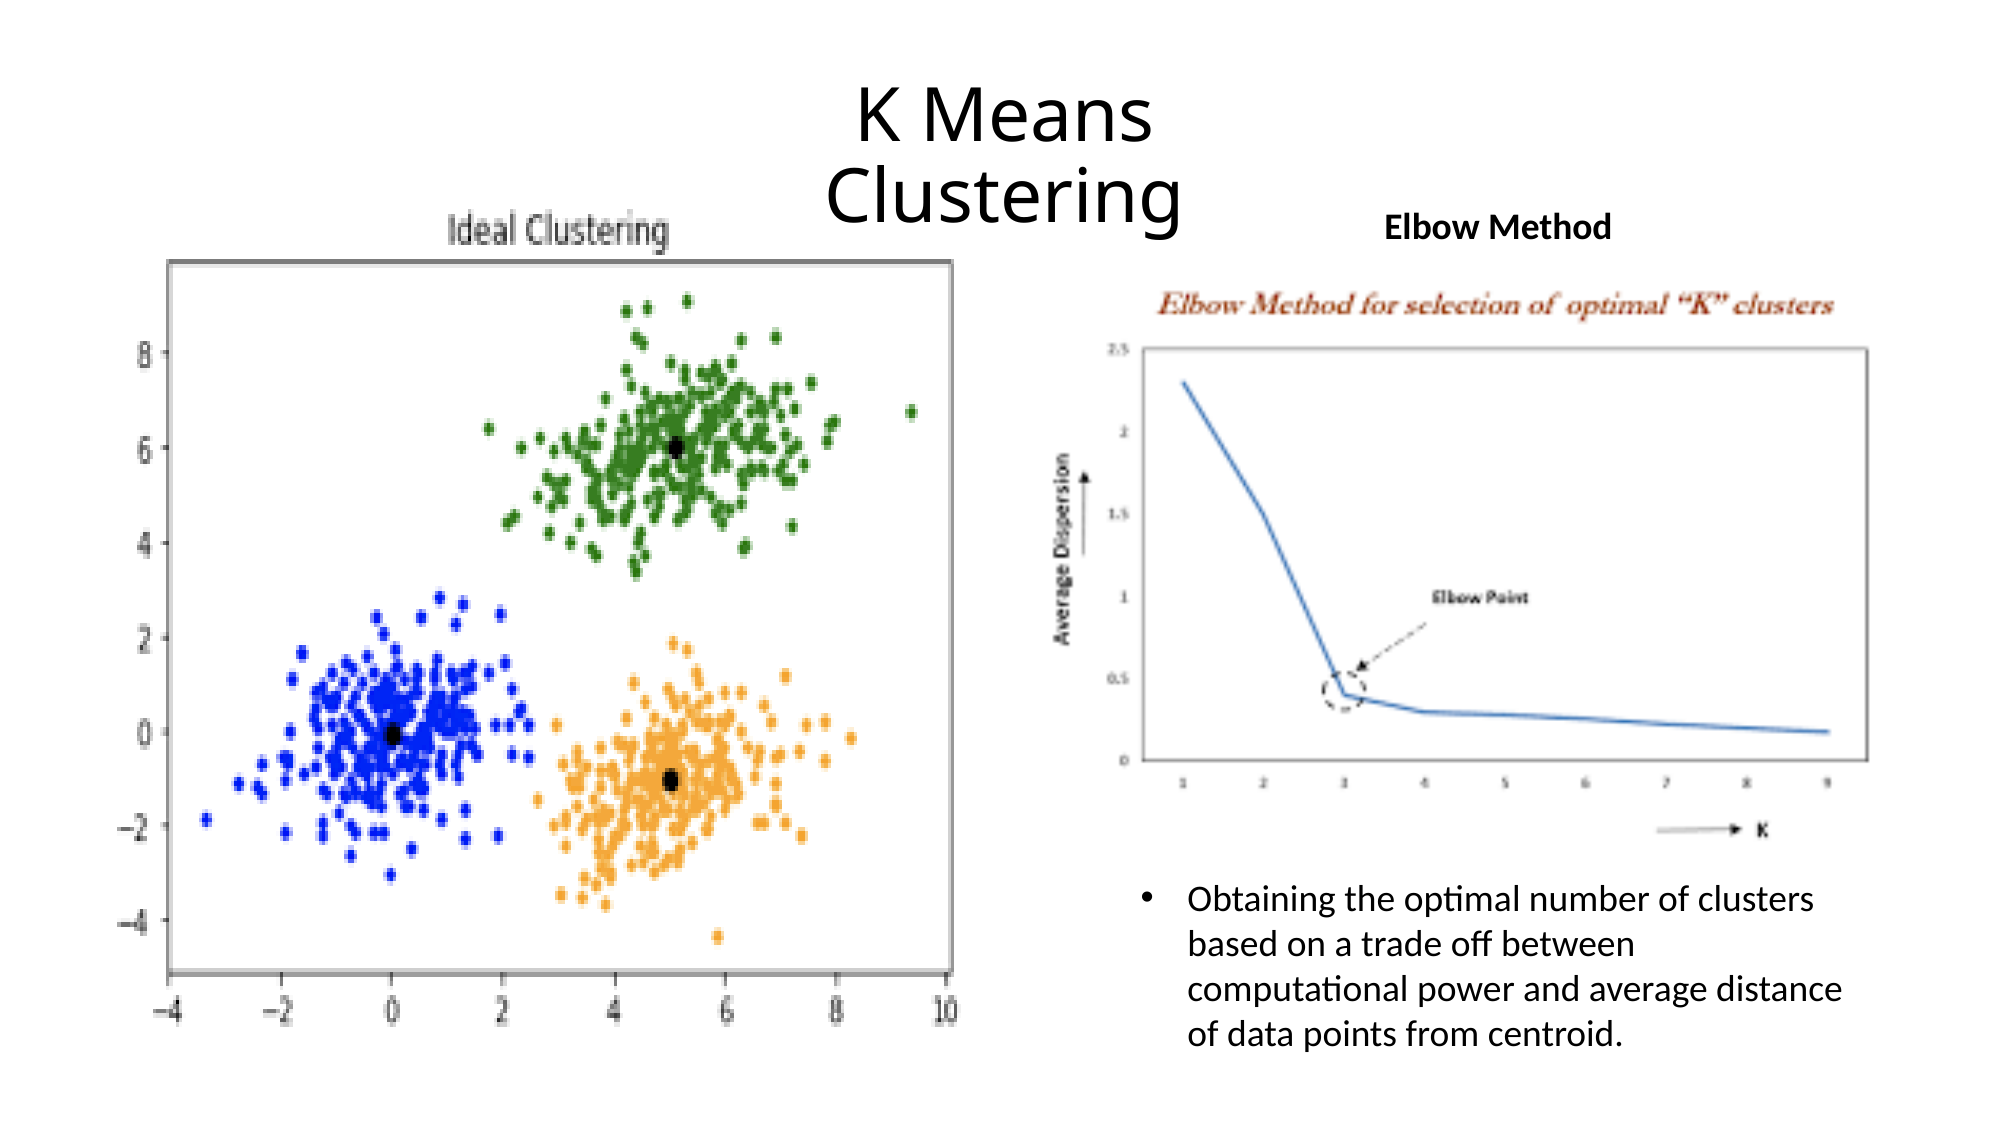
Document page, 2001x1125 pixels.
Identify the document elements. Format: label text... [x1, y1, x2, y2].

text_box K Means Clustering [682, 69, 1328, 246]
picture [1026, 273, 1895, 867]
text_box Elbow Method [1369, 194, 1649, 255]
text_box Obtaining the optimal number of clusters based on a trade off between computational power and average distance of data points from centroid. [1125, 867, 1880, 1062]
picture [105, 196, 974, 1050]
